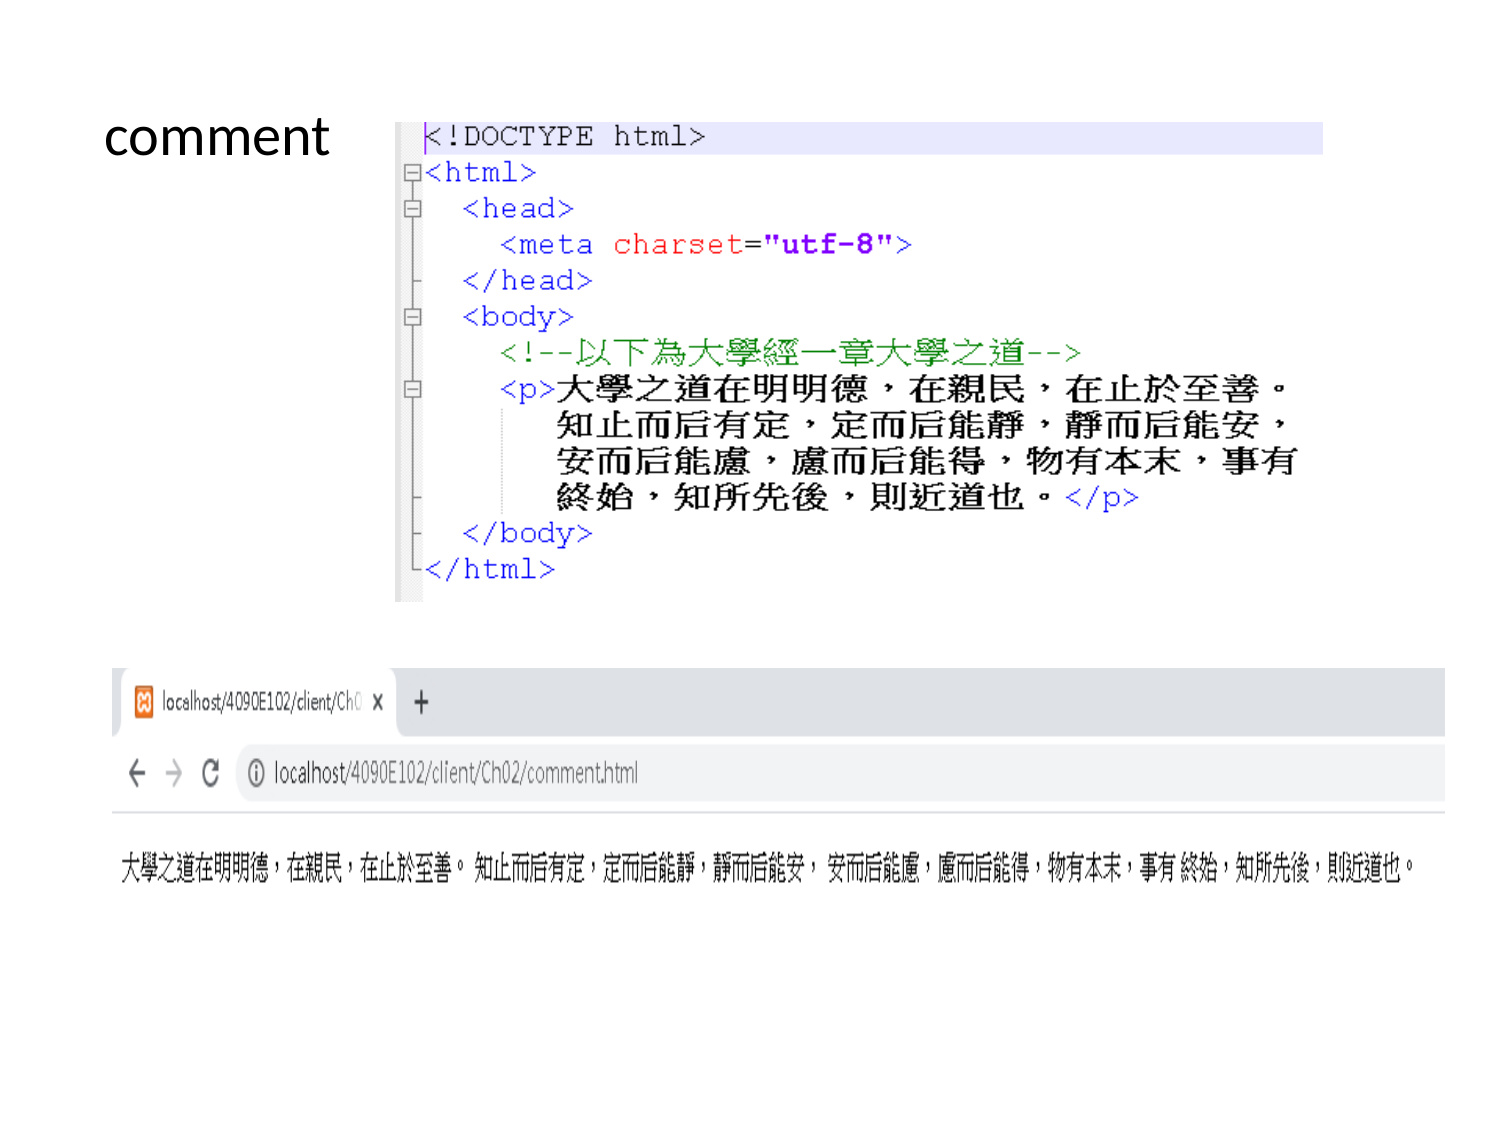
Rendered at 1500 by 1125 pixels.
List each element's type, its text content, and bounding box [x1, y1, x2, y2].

picture [111, 668, 1445, 976]
text_box comment [90, 90, 347, 175]
picture [395, 122, 1323, 602]
